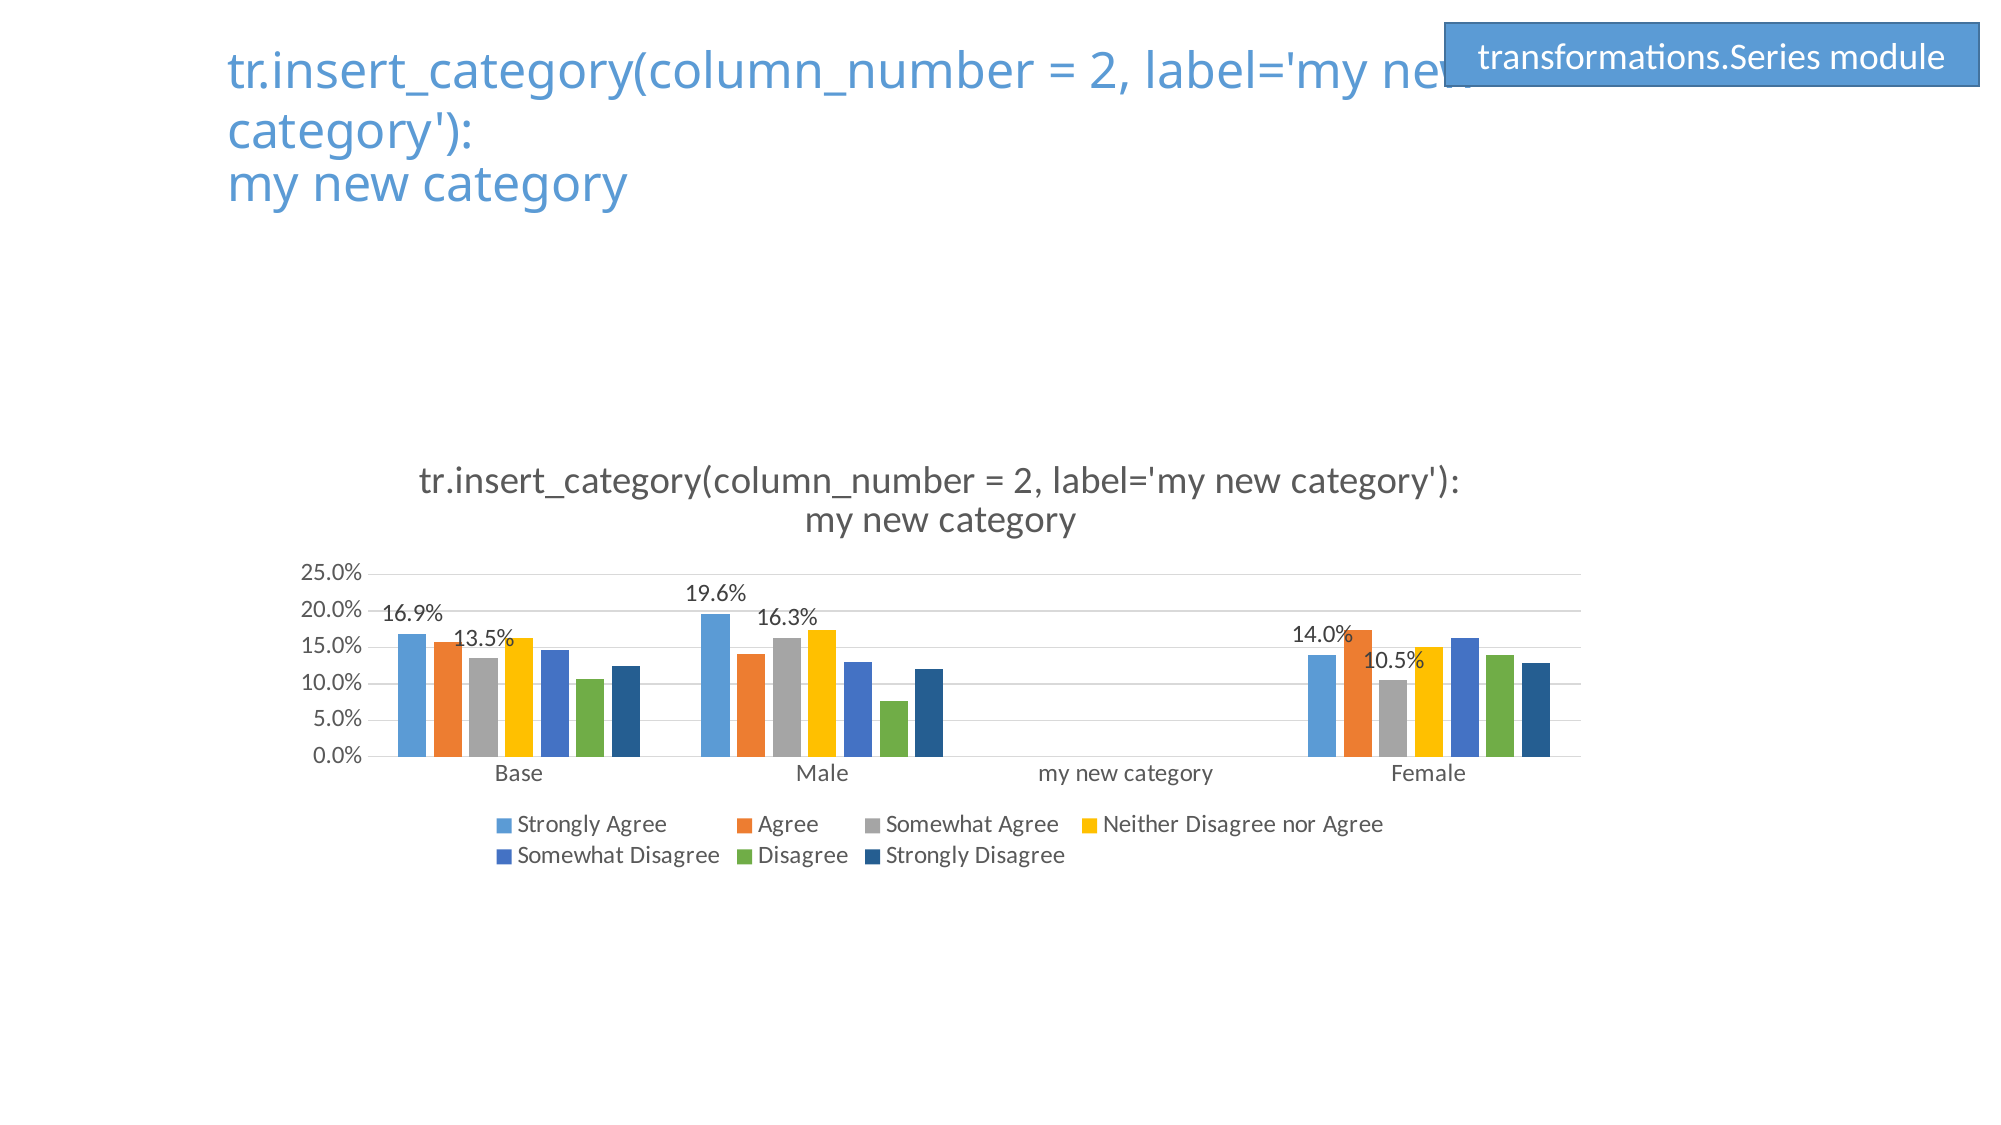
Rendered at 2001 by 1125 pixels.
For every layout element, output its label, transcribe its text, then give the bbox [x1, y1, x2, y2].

text_box transformations.Series module [1444, 22, 1980, 87]
chart [273, 434, 1608, 876]
title tr.insert_category(column_number = 2, label='my new category'): my new category [212, 92, 1713, 221]
